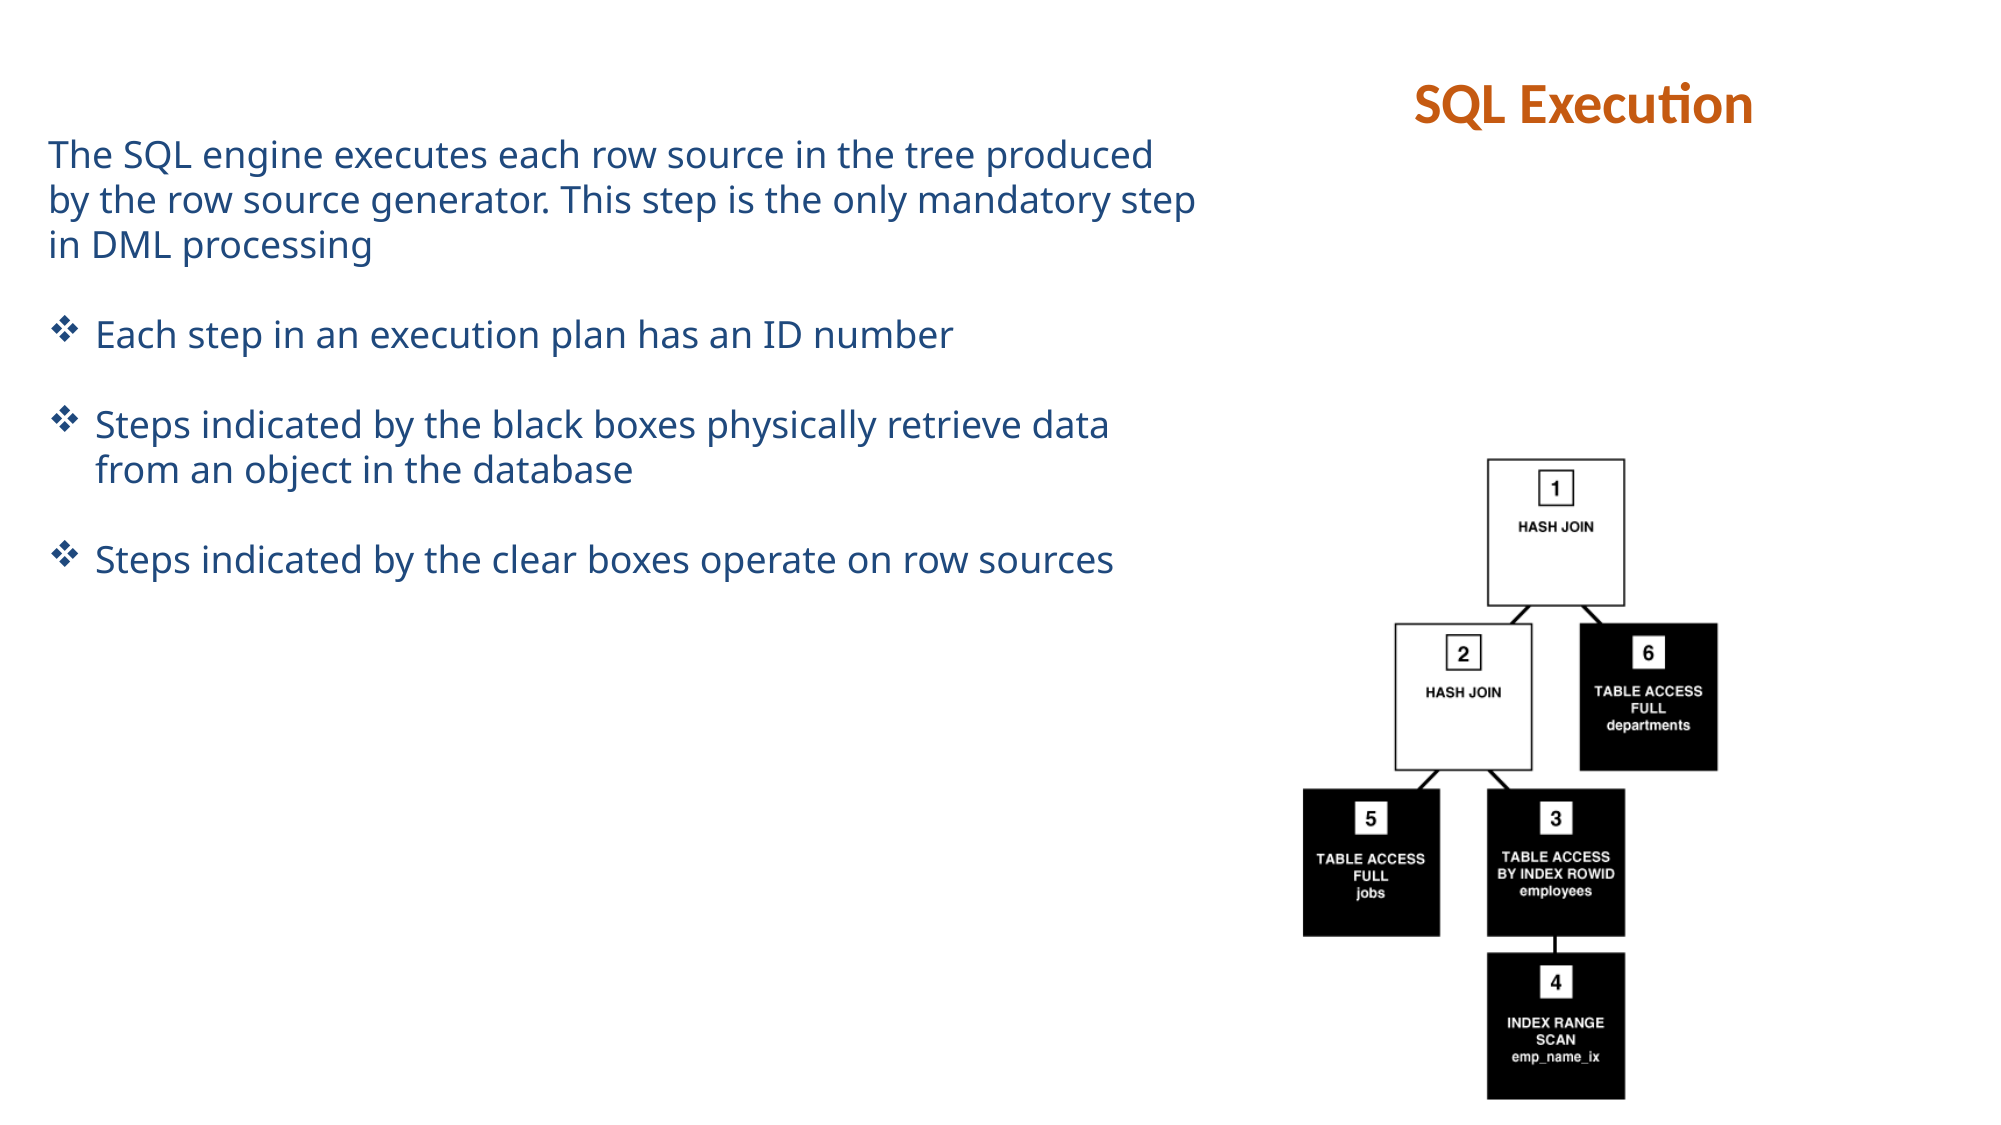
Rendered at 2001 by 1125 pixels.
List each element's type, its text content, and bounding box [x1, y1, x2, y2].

text_box The SQL engine executes each row source in the tree produced by the row source generator. This step is the only mandatory step in DML processing Each step in an execution plan has an ID number Steps indicated by the black boxes physically retrieve data from an object in the database Steps indicated by the clear boxes operate on row sources [33, 123, 1215, 589]
picture [1273, 449, 1977, 1102]
text_box SQL Execution [1214, 58, 1955, 143]
